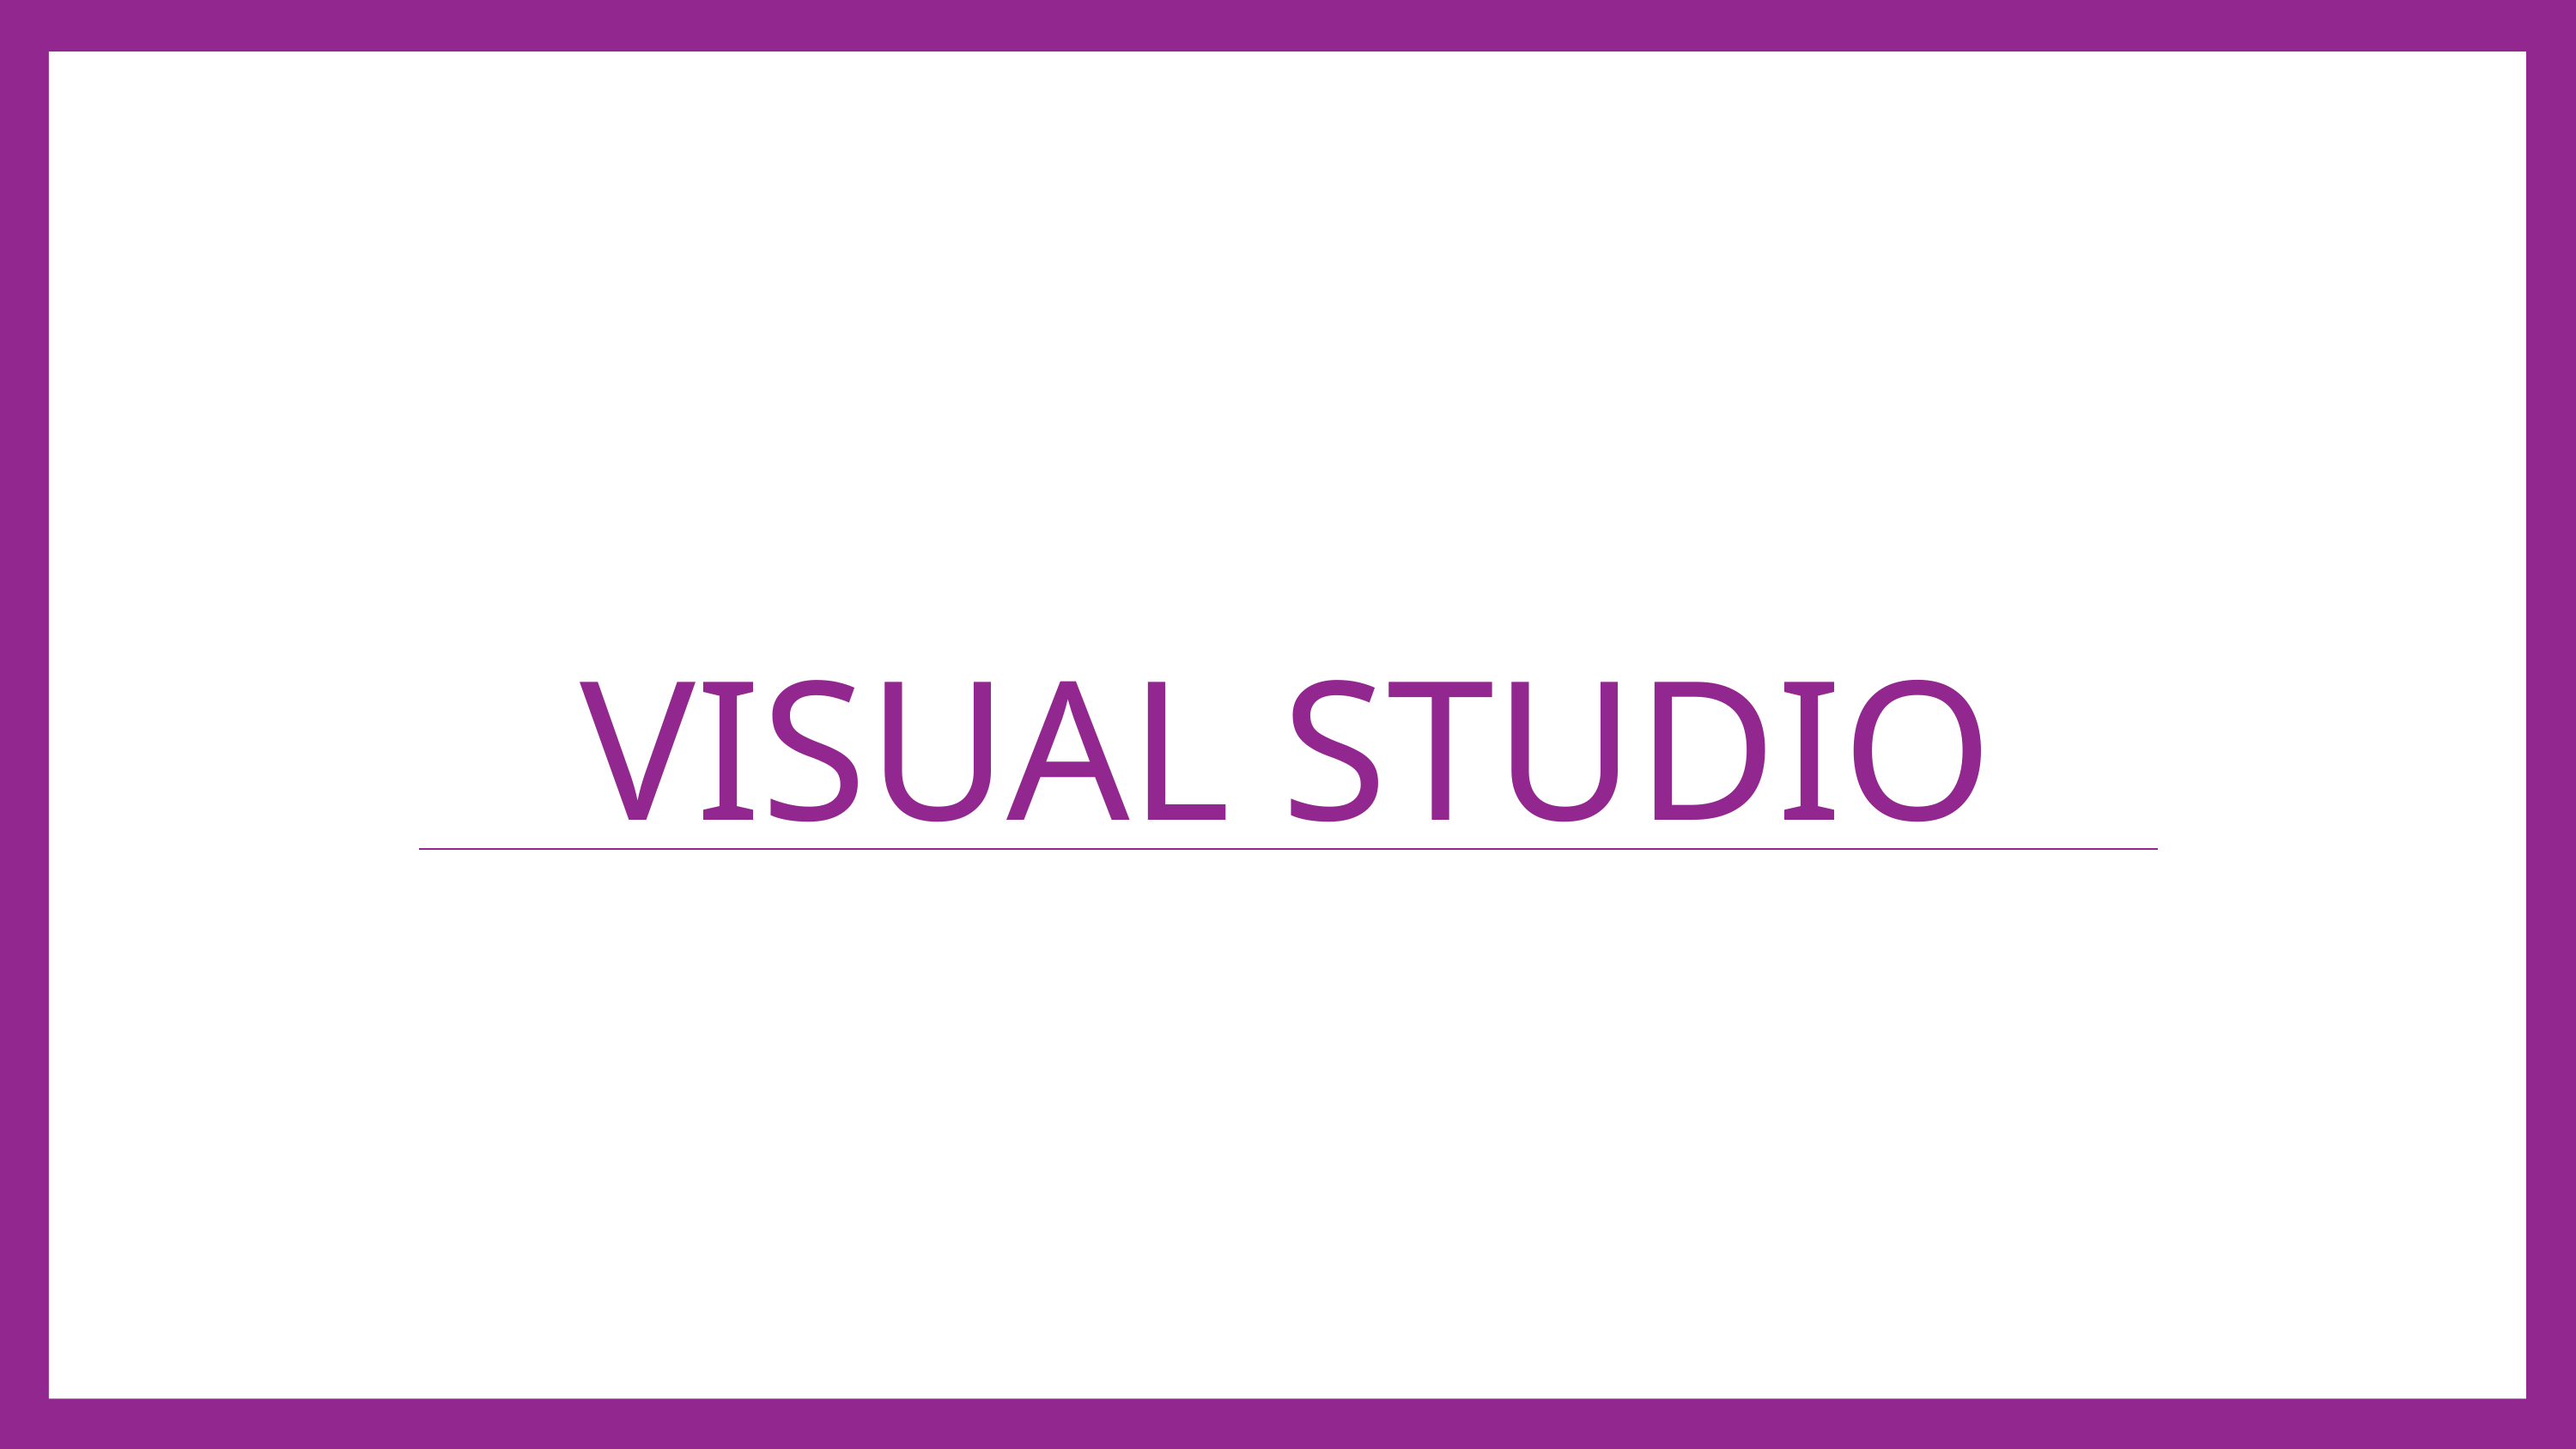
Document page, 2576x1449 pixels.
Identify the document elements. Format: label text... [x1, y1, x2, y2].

title Visual STudio [234, 247, 2340, 866]
